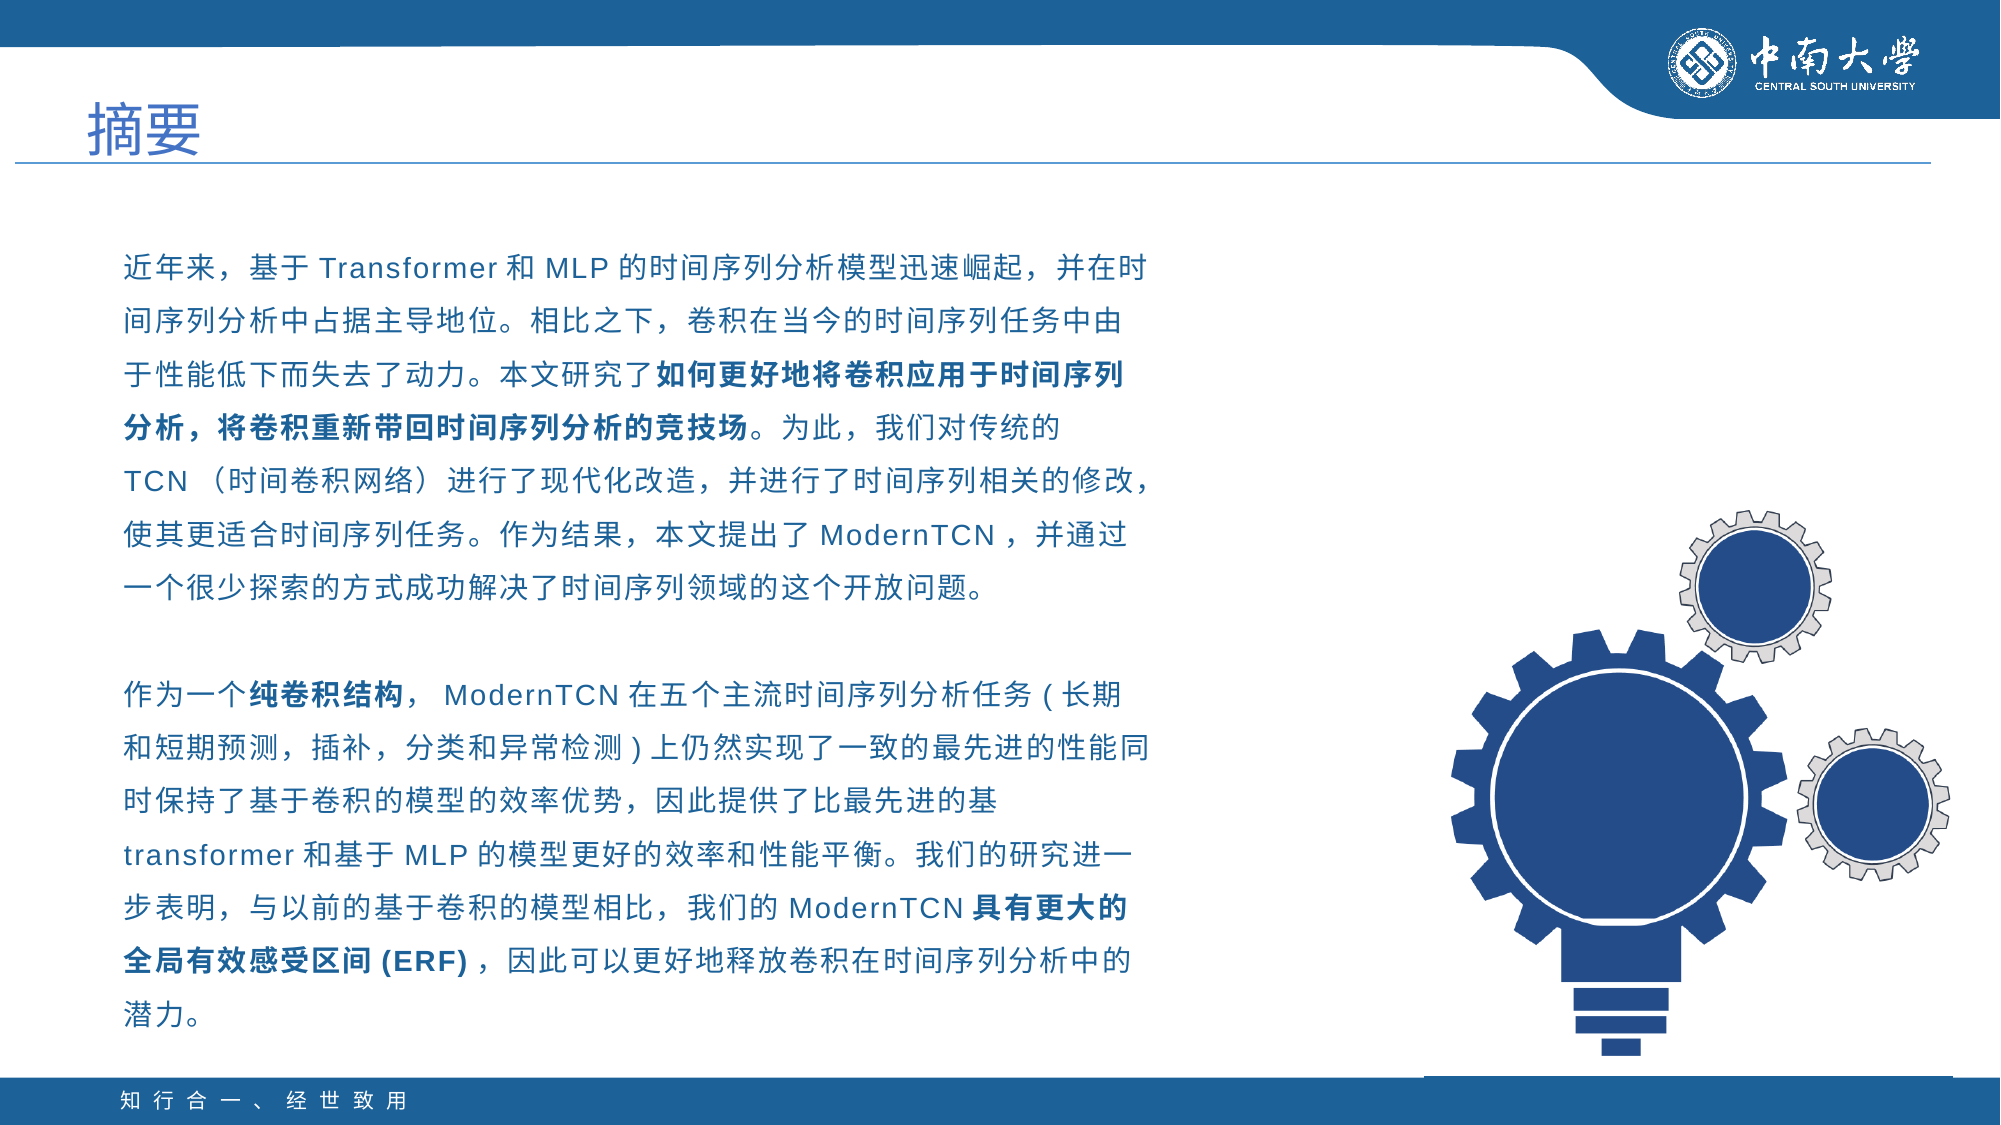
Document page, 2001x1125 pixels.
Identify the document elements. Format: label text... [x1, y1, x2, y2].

text_box 知行合一、经世致用 [105, 1080, 423, 1120]
text_box 近年来，基于Transformer和MLP的时间序列分析模型迅速崛起，并在时间序列分析中占据主导地位。相比之下，卷积在当今的时间序列任务中由于性能低下而失去了动力。本文研究了如何更好地将卷积应用于时间序列分析，将卷积重新带回时间序列分析的竞技场。为此，我们对传统的TCN（时间卷积网络）进行了现代化改造，并进行了时间序列相关的修改，使其更适合时间序列任务。作为结果，本文提出了ModernTCN，并通过一个很少探索的方式成功解决了时间序列领域的这个开放问题。 作为一个纯卷积结构，ModernTCN在五个主流时间序列分析任务(长期和短期预测，插补，分类和异常检测)上仍然实现了一致的最先进的性能同时保持了基于卷积的模型的效率优势，因此提供了比最先进的基transformer和基于MLP的模型更好的效率和性能平衡。我们的研究进一步表明，与以前的基于卷积的模型相比，我们的ModernTCN具有更大的全局有效感受区间(ERF)，因此可以更好地释放卷积在时间序列分析中的潜力。 [109, 223, 1168, 1039]
picture [1658, 22, 1931, 103]
text_box [0, 1077, 2000, 1125]
text_box [0, 0, 2000, 119]
picture [1424, 493, 1953, 1080]
